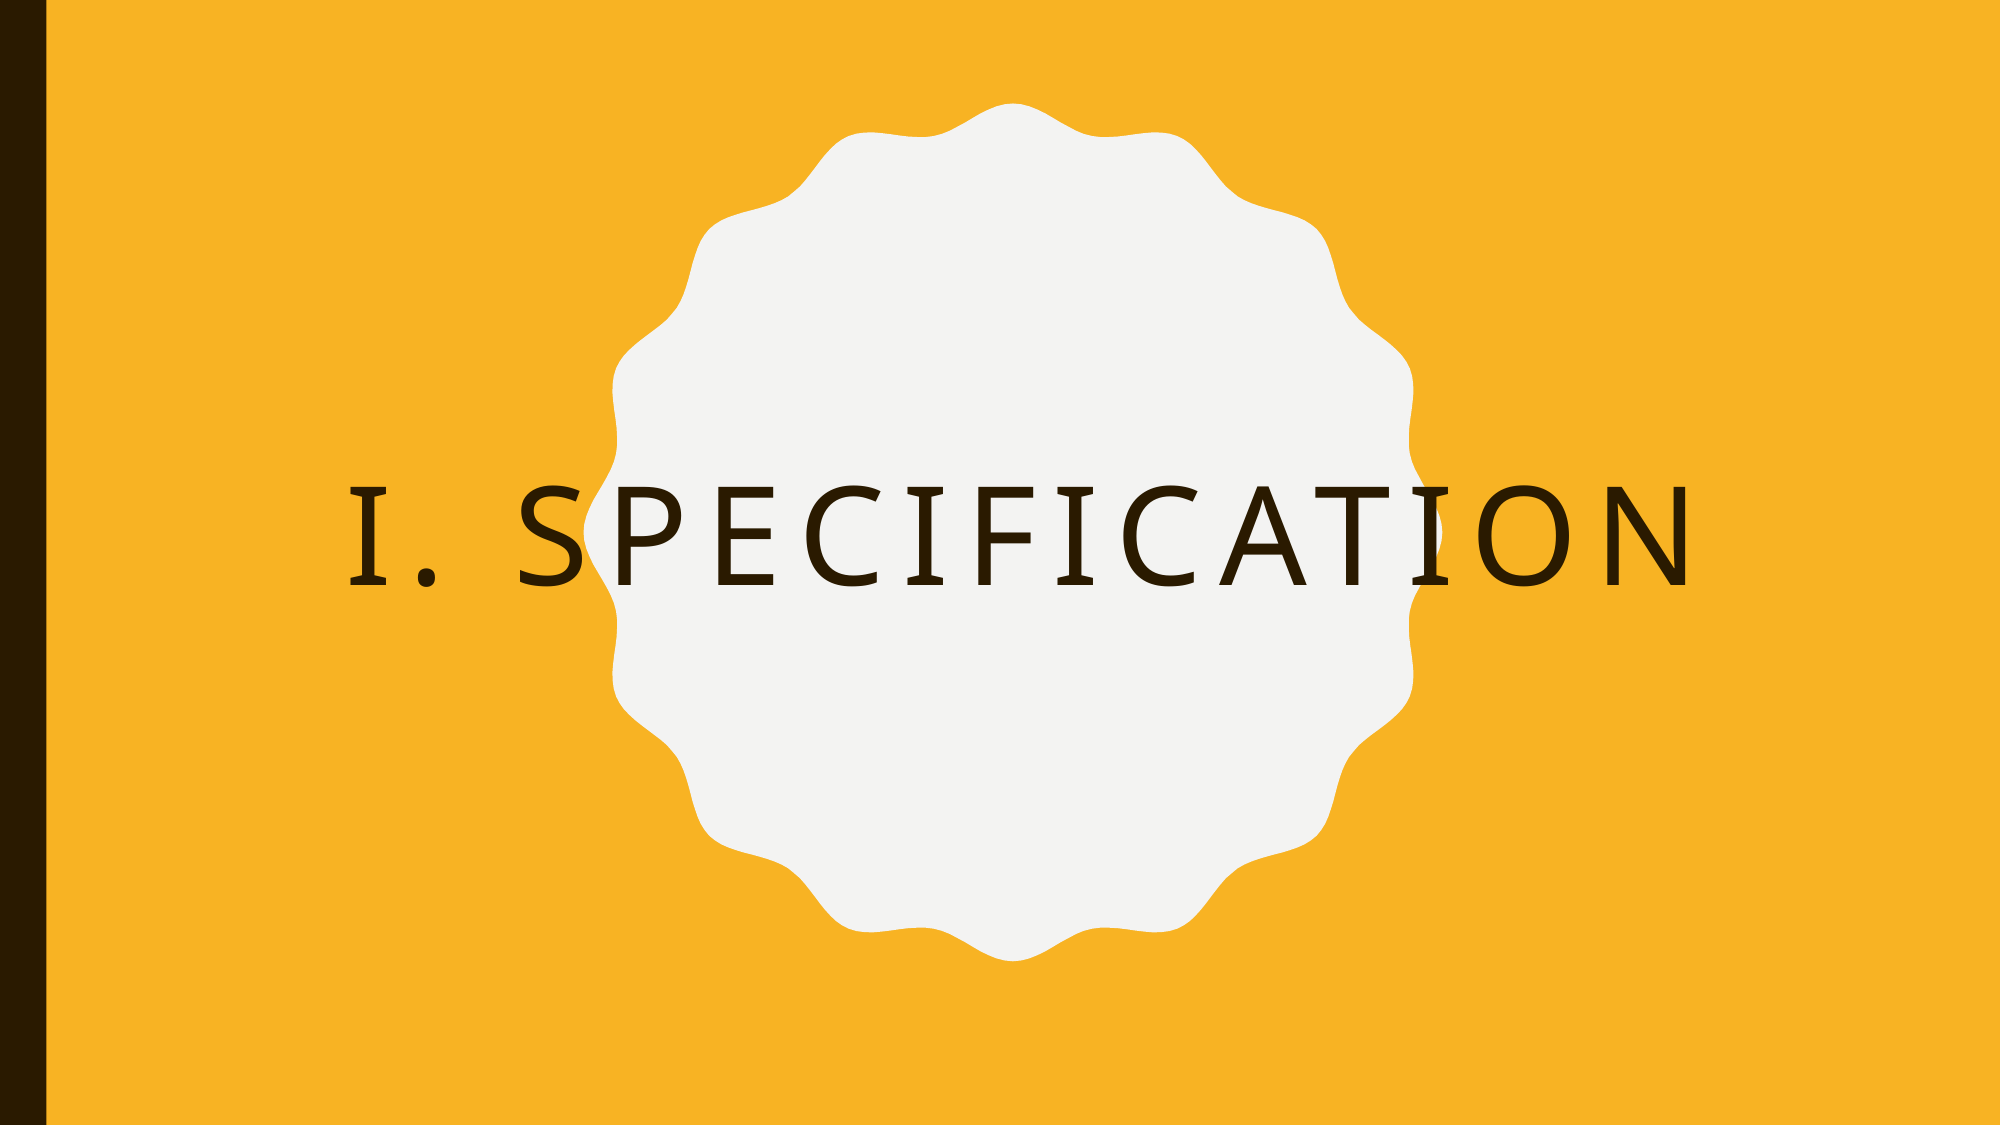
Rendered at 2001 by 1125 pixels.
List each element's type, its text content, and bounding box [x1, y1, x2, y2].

title i. specification [176, 180, 1870, 902]
